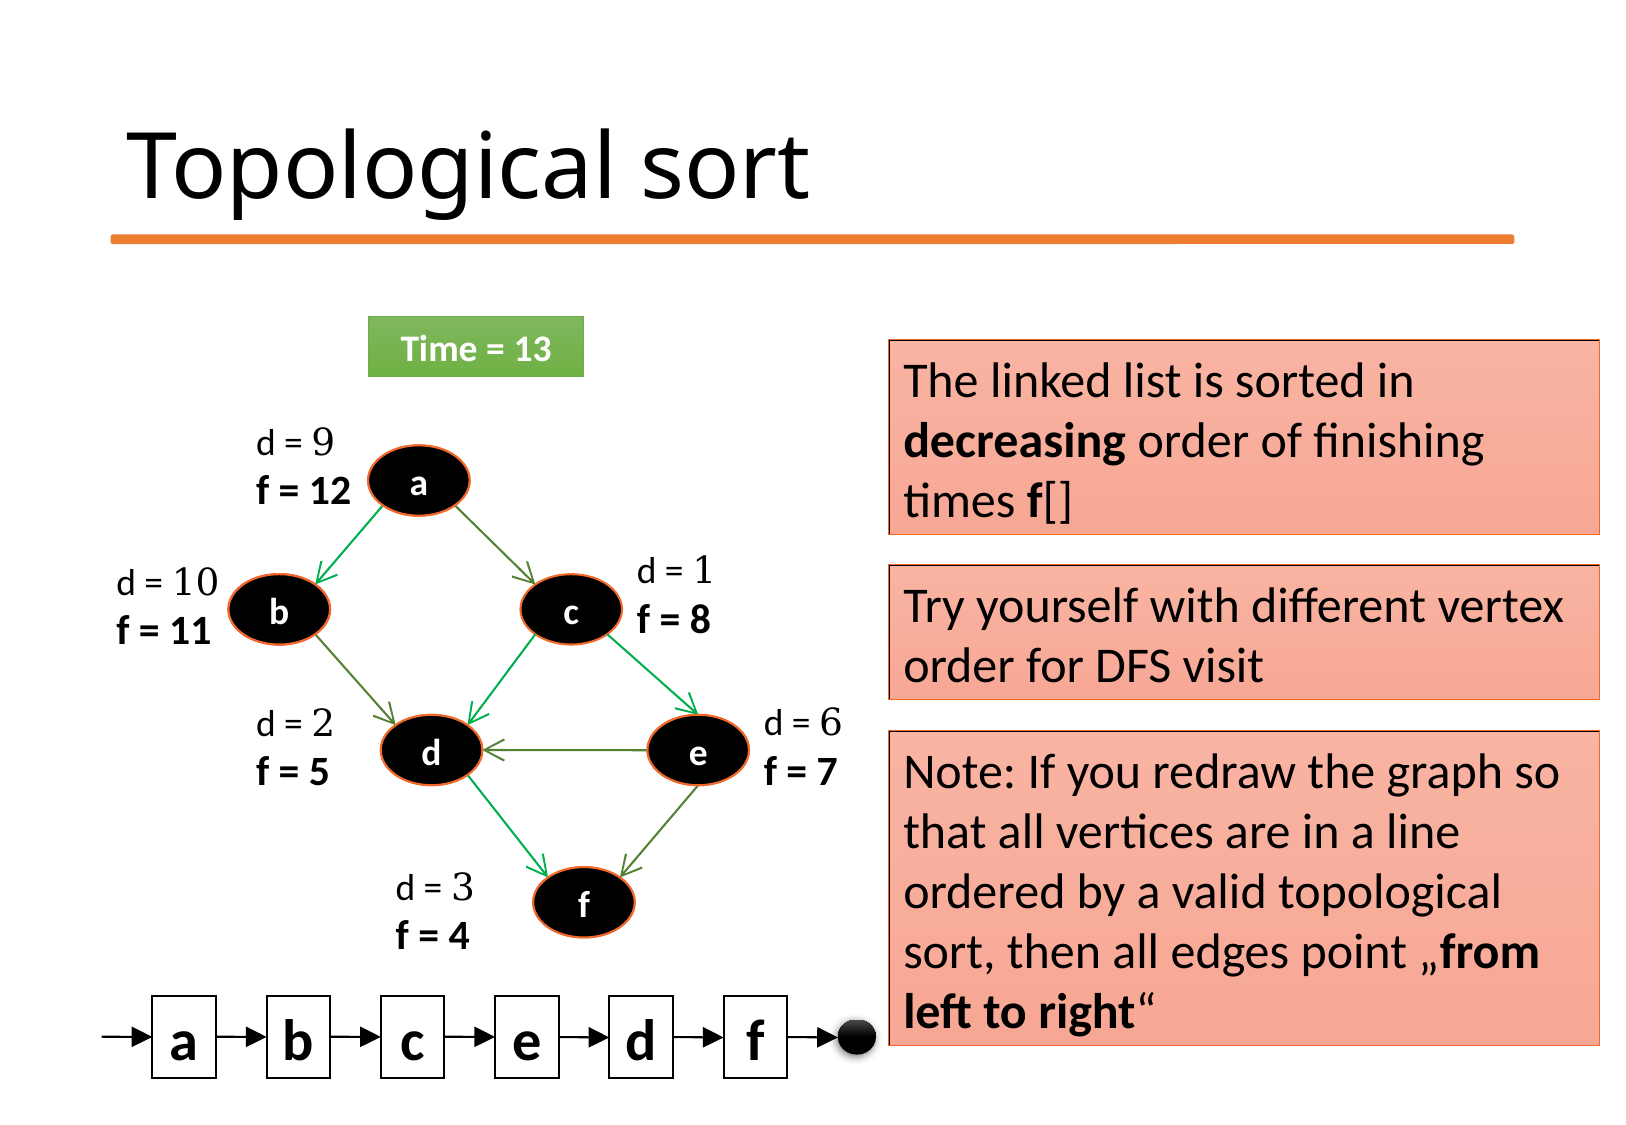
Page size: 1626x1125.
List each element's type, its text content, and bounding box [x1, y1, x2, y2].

title Topological sort [111, 59, 1514, 278]
text_box d = 6 f = 7 [748, 690, 902, 801]
text_box d = 10 f = 11 [101, 550, 254, 661]
text_box The linked list is sorted in decreasing order of finishing times f[] [888, 339, 1600, 535]
text_box d = 2 f = 5 [241, 691, 394, 802]
text_box Try yourself with different vertex order for DFS visit [888, 564, 1600, 700]
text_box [456, 785, 560, 867]
text_box f [723, 995, 788, 1079]
text_box Time = 13 [368, 316, 584, 377]
text_box e [494, 995, 560, 1079]
text_box c [519, 573, 622, 646]
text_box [612, 792, 706, 871]
text_box Note: If you redraw the graph so that all vertices are in a line ordered by a valid topological sort, then all edges point „from left to right“ [888, 730, 1600, 1046]
text_box e [646, 713, 751, 787]
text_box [455, 504, 535, 586]
text_box a [394, 444, 471, 517]
text_box b [266, 995, 331, 1079]
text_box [309, 510, 389, 579]
text_box d = 3 f = 4 [380, 855, 534, 966]
text_box a [151, 995, 217, 1079]
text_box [309, 639, 402, 720]
text_box b [254, 573, 332, 646]
text_box f [534, 866, 636, 939]
text_box d [394, 713, 484, 787]
text_box [837, 1019, 876, 1055]
text_box d = 9 f = 12 [241, 410, 394, 520]
text_box c [380, 995, 445, 1079]
text_box d [608, 995, 674, 1079]
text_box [455, 645, 548, 714]
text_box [612, 628, 694, 721]
text_box d = 1 f = 8 [622, 539, 775, 649]
